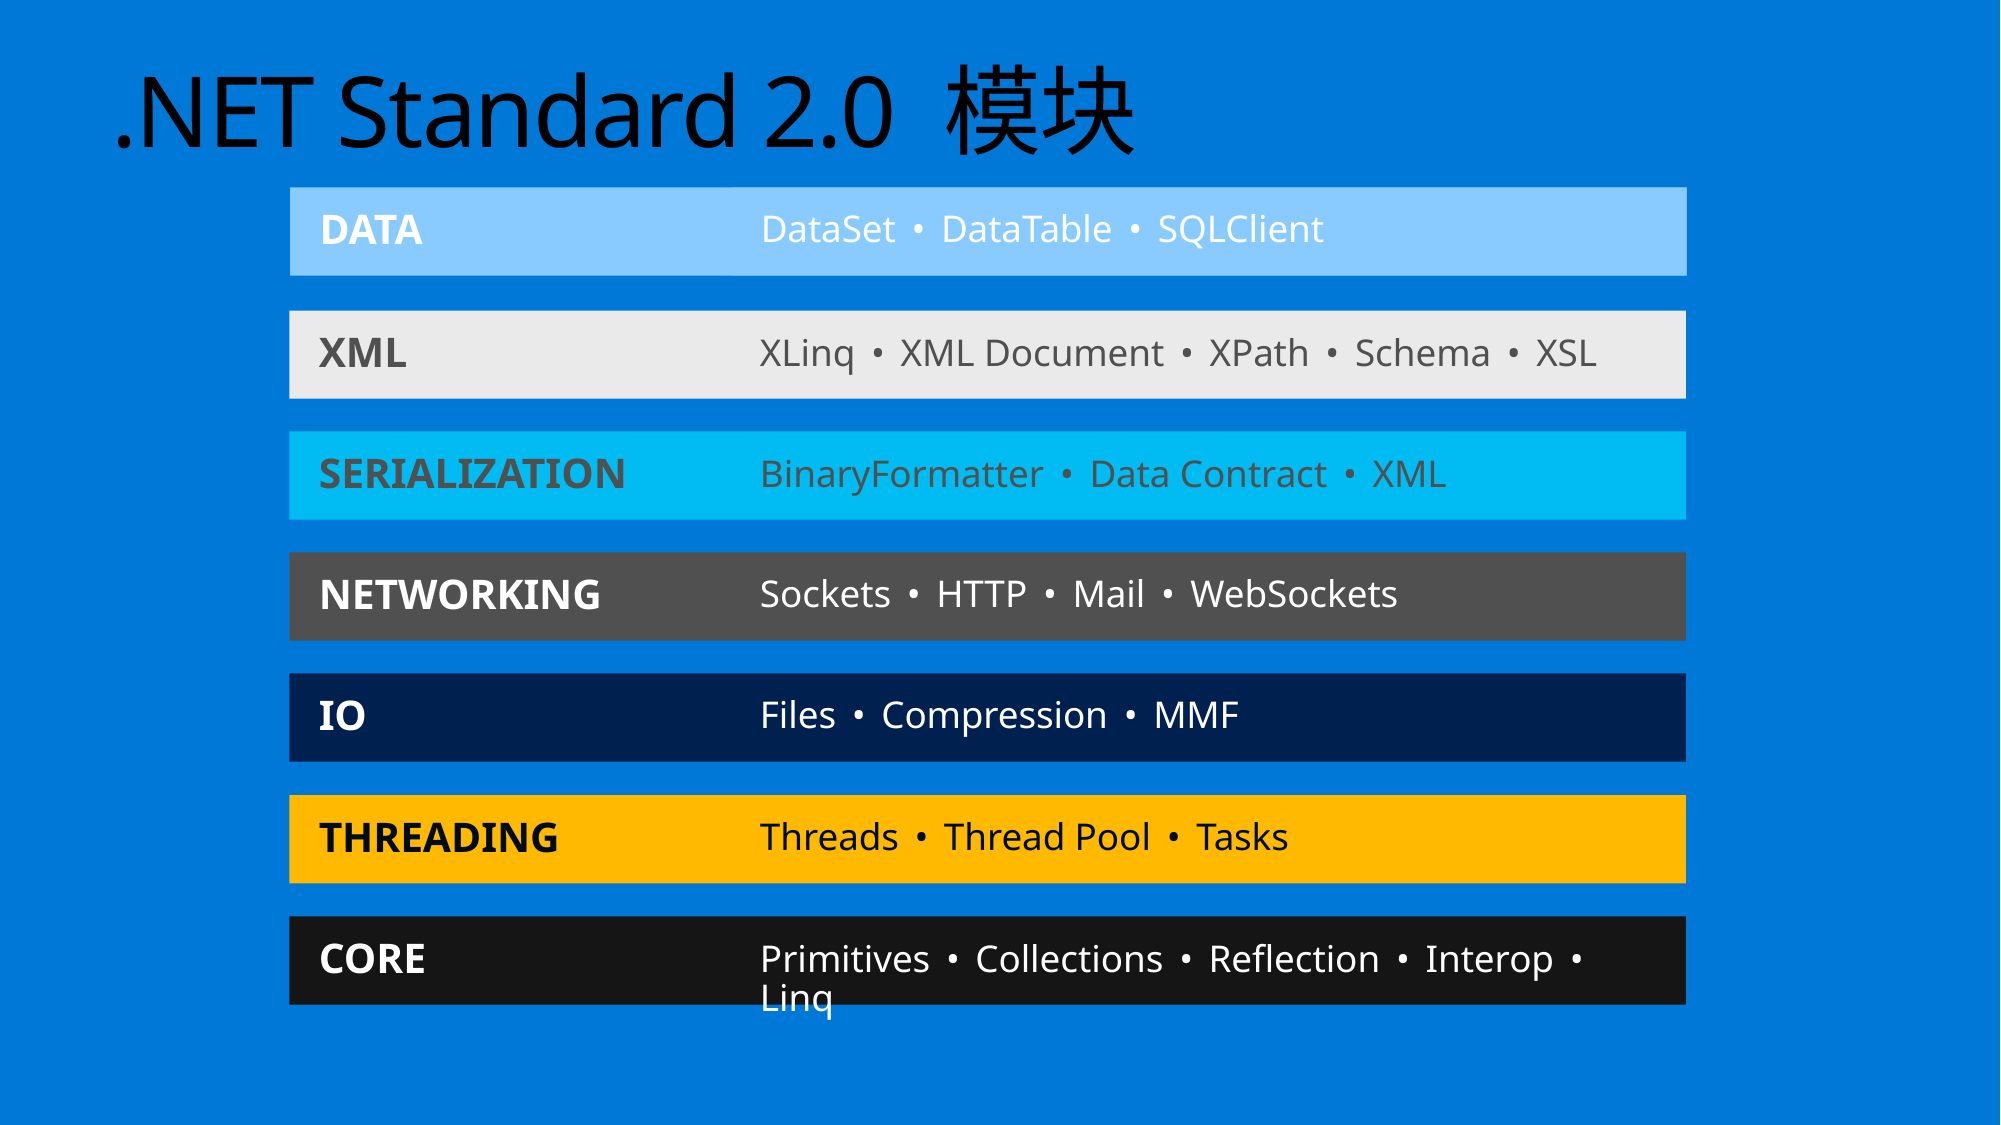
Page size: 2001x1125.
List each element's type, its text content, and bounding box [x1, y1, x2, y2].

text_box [289, 302, 1687, 407]
title .NET Standard 2.0 模块 [87, 47, 2000, 196]
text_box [289, 423, 1687, 528]
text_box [289, 786, 1687, 892]
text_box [289, 179, 1687, 284]
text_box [289, 908, 1687, 1013]
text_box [289, 544, 1687, 649]
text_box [289, 665, 1687, 770]
